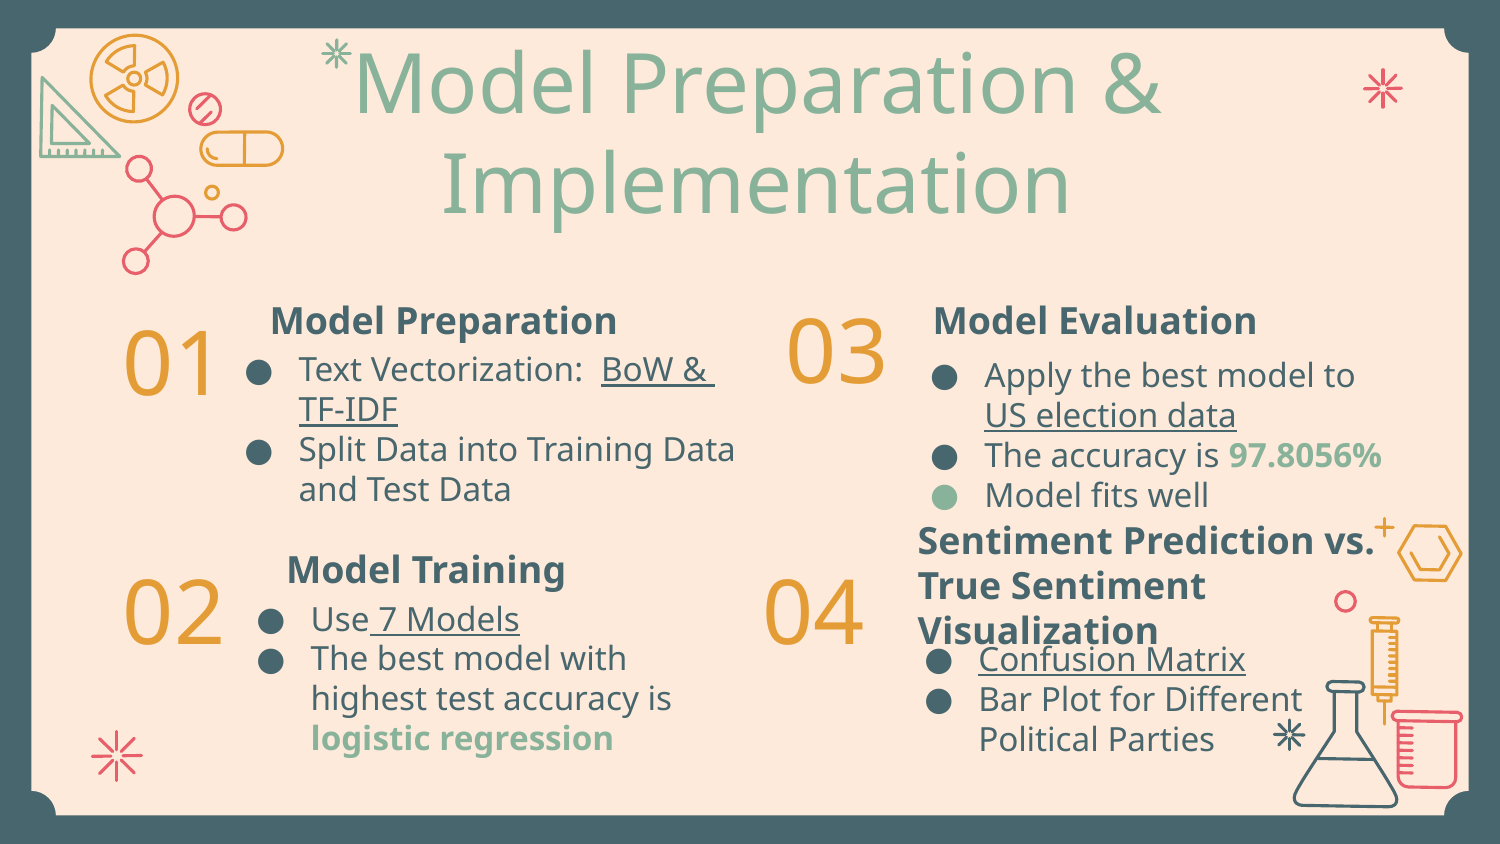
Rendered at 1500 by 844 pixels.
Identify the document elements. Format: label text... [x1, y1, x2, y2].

subtitle Use 7 Models The best model with highest test accuracy is logistic regression [220, 599, 764, 756]
subtitle Sentiment Prediction vs. True Sentiment Visualization [902, 542, 1460, 612]
subtitle Model Preparation [254, 273, 650, 350]
subtitle Text Vectorization: BoW & TF-IDF Split Data into Training Data and Test Data [208, 356, 757, 501]
subtitle Apply the best model to US election data The accuracy is 97.8056% Model fits well [894, 373, 1412, 495]
subtitle Model Evaluation [917, 273, 1339, 350]
title 01 [93, 273, 255, 445]
title 03 [756, 261, 918, 433]
subtitle Model Training [271, 522, 589, 599]
title 04 [733, 522, 895, 695]
title 02 [93, 522, 255, 695]
subtitle Confusion Matrix Bar Plot for Different Political Parties [888, 659, 1354, 736]
title Model Preparation & Implementation [177, 88, 1339, 172]
